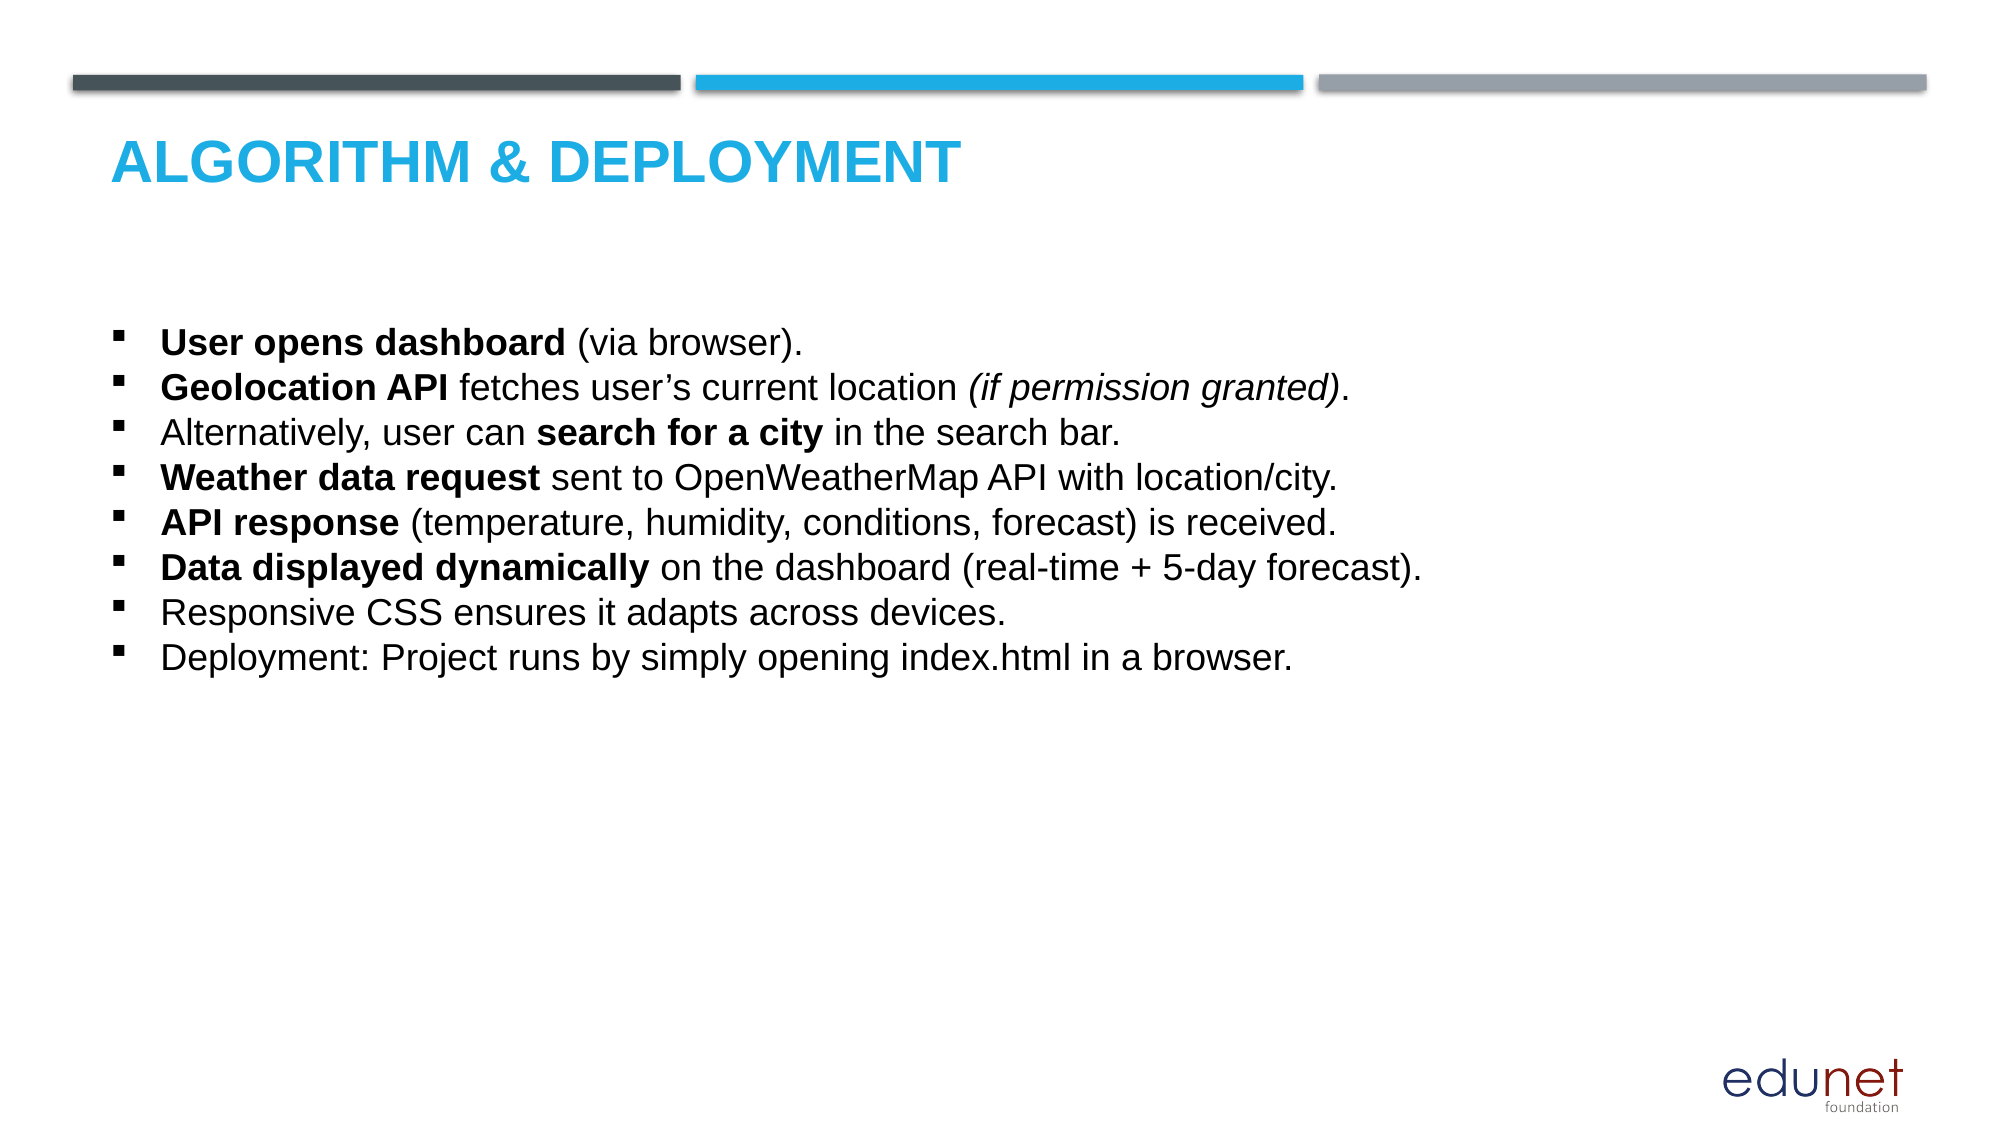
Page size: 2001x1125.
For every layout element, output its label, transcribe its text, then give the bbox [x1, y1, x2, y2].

picture [1719, 1056, 1905, 1116]
list User opens dashboard (via browser). Geolocation API fetches user’s current location (if permission granted). Alternatively, user can search for a city in the search bar. Weather data request sent to OpenWeatherMap API with location/city. API response (temperature, humidity, conditions, forecast) is received. Data displayed dynamically on the dashboard (real-time + 5-day forecast). Responsive CSS ensures it adapts across devices. Deployment: Project runs by simply opening index.html in a browser. [95, 171, 1853, 825]
title Algorithm & Deployment [95, 115, 1905, 203]
